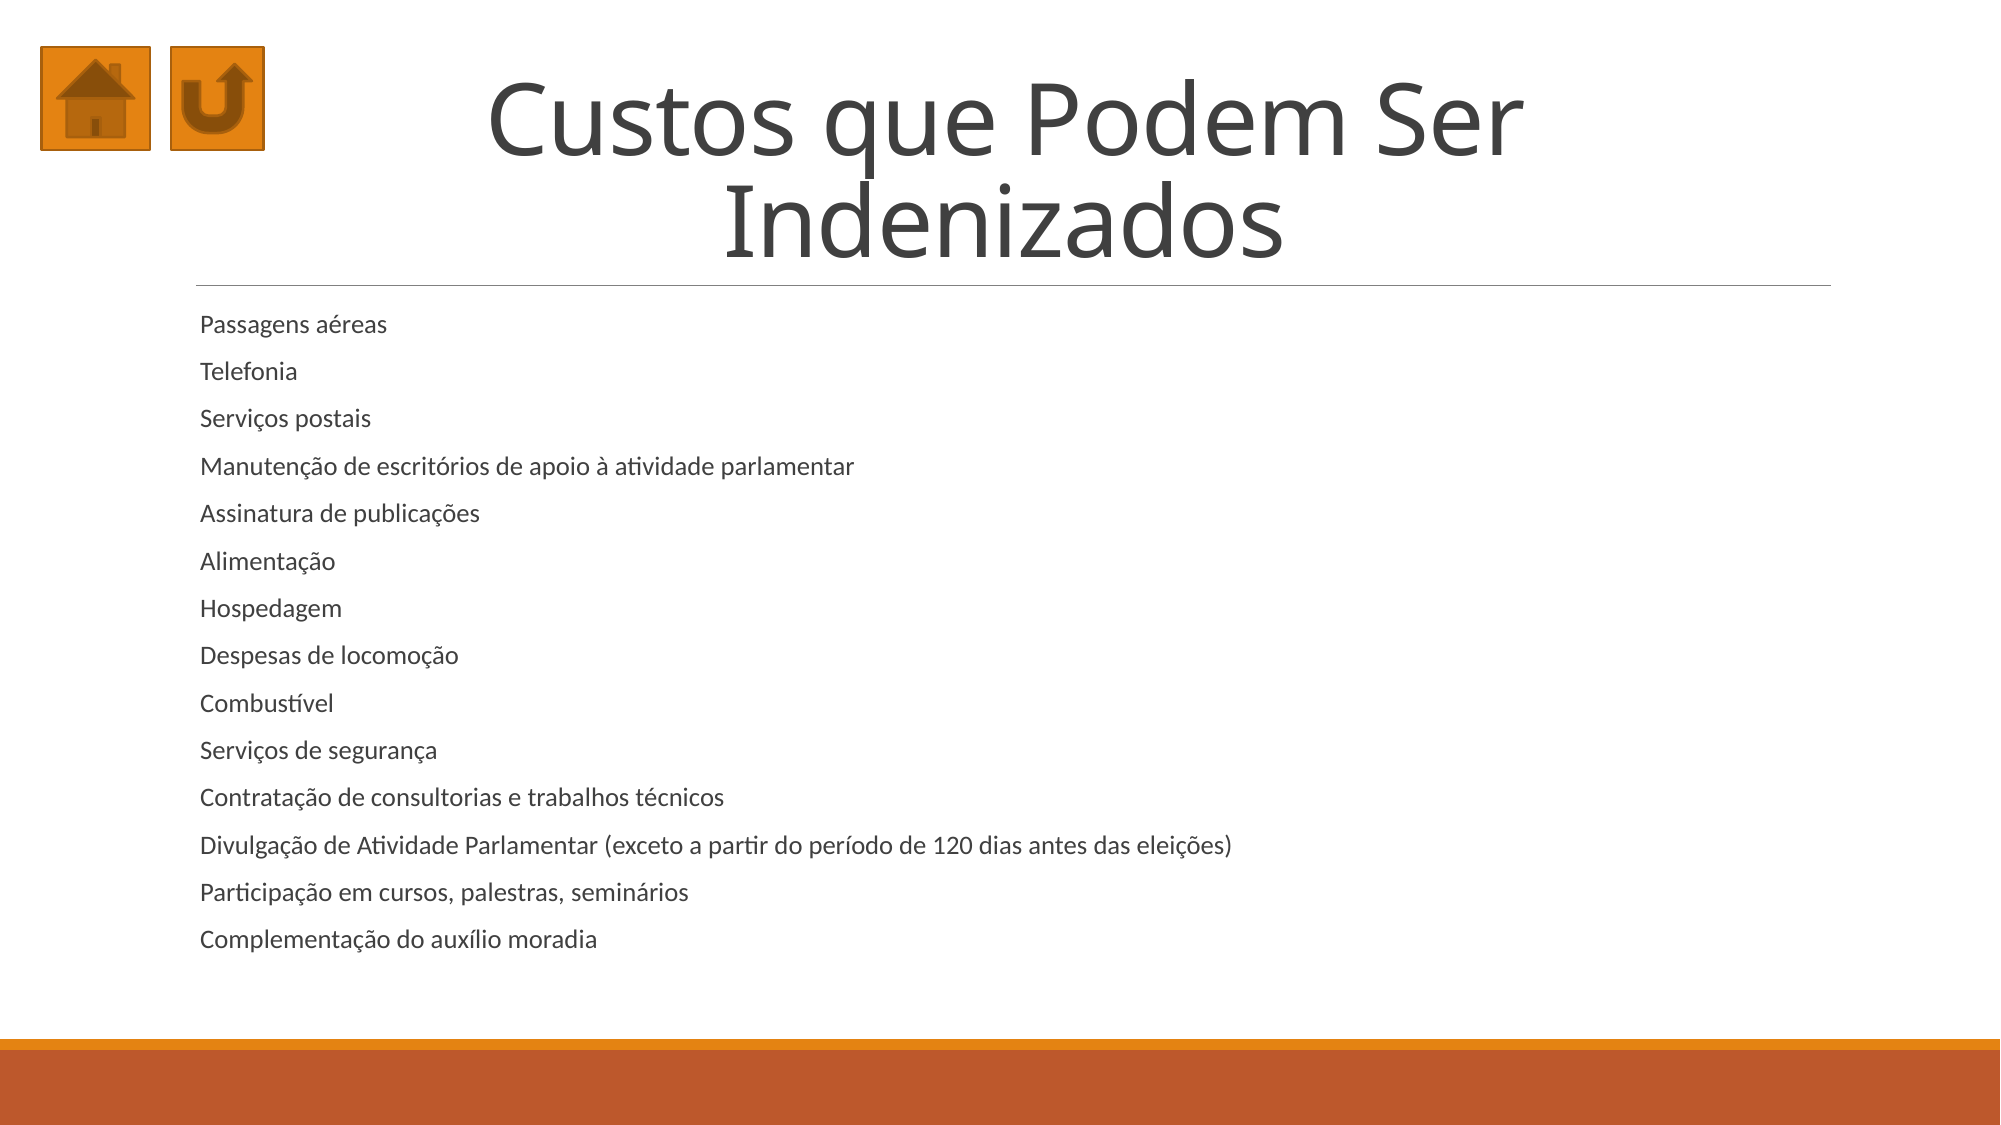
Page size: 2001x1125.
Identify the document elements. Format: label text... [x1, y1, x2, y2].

title Custos que Podem Ser Indenizados [180, 47, 1830, 285]
text_box [40, 46, 151, 151]
text_box [170, 46, 265, 151]
list Passagens aéreas Telefonia Serviços postais Manutenção de escritórios de apoio à atividade parlamentar Assinatura de publicações Alimentação Hospedagem Despesas de locomoção Combustível Serviços de segurança Contratação de consultorias e trabalhos técnicos Divulgação de Atividade Parlamentar (exceto a partir do período de 120 dias antes das eleições) Participação em cursos, palestras, seminários Complementação do auxílio moradia [180, 302, 1830, 963]
